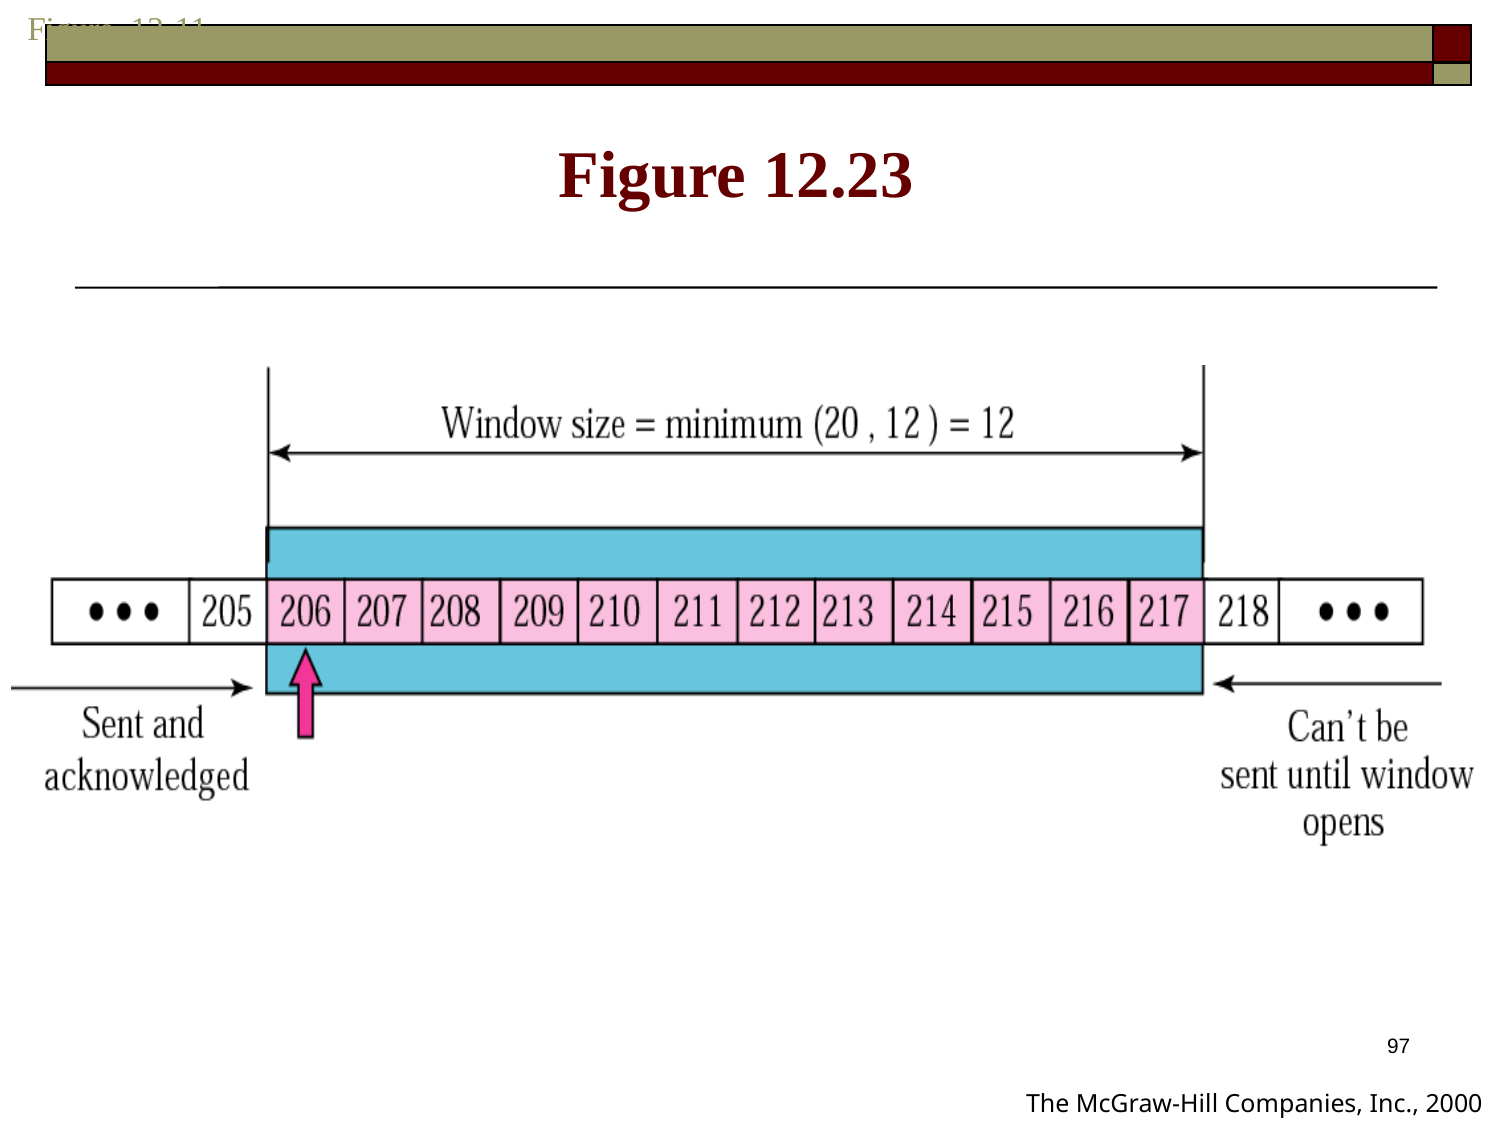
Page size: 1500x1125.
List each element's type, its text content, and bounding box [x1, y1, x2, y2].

text_box The McGraw-Hill Companies, Inc., 2000 [1011, 1079, 1499, 1125]
text_box Figure 12.23 [543, 123, 930, 218]
slide_number 97 [1112, 1024, 1426, 1101]
text_box Figure 12-11 [12, 0, 278, 55]
picture [11, 365, 1476, 848]
